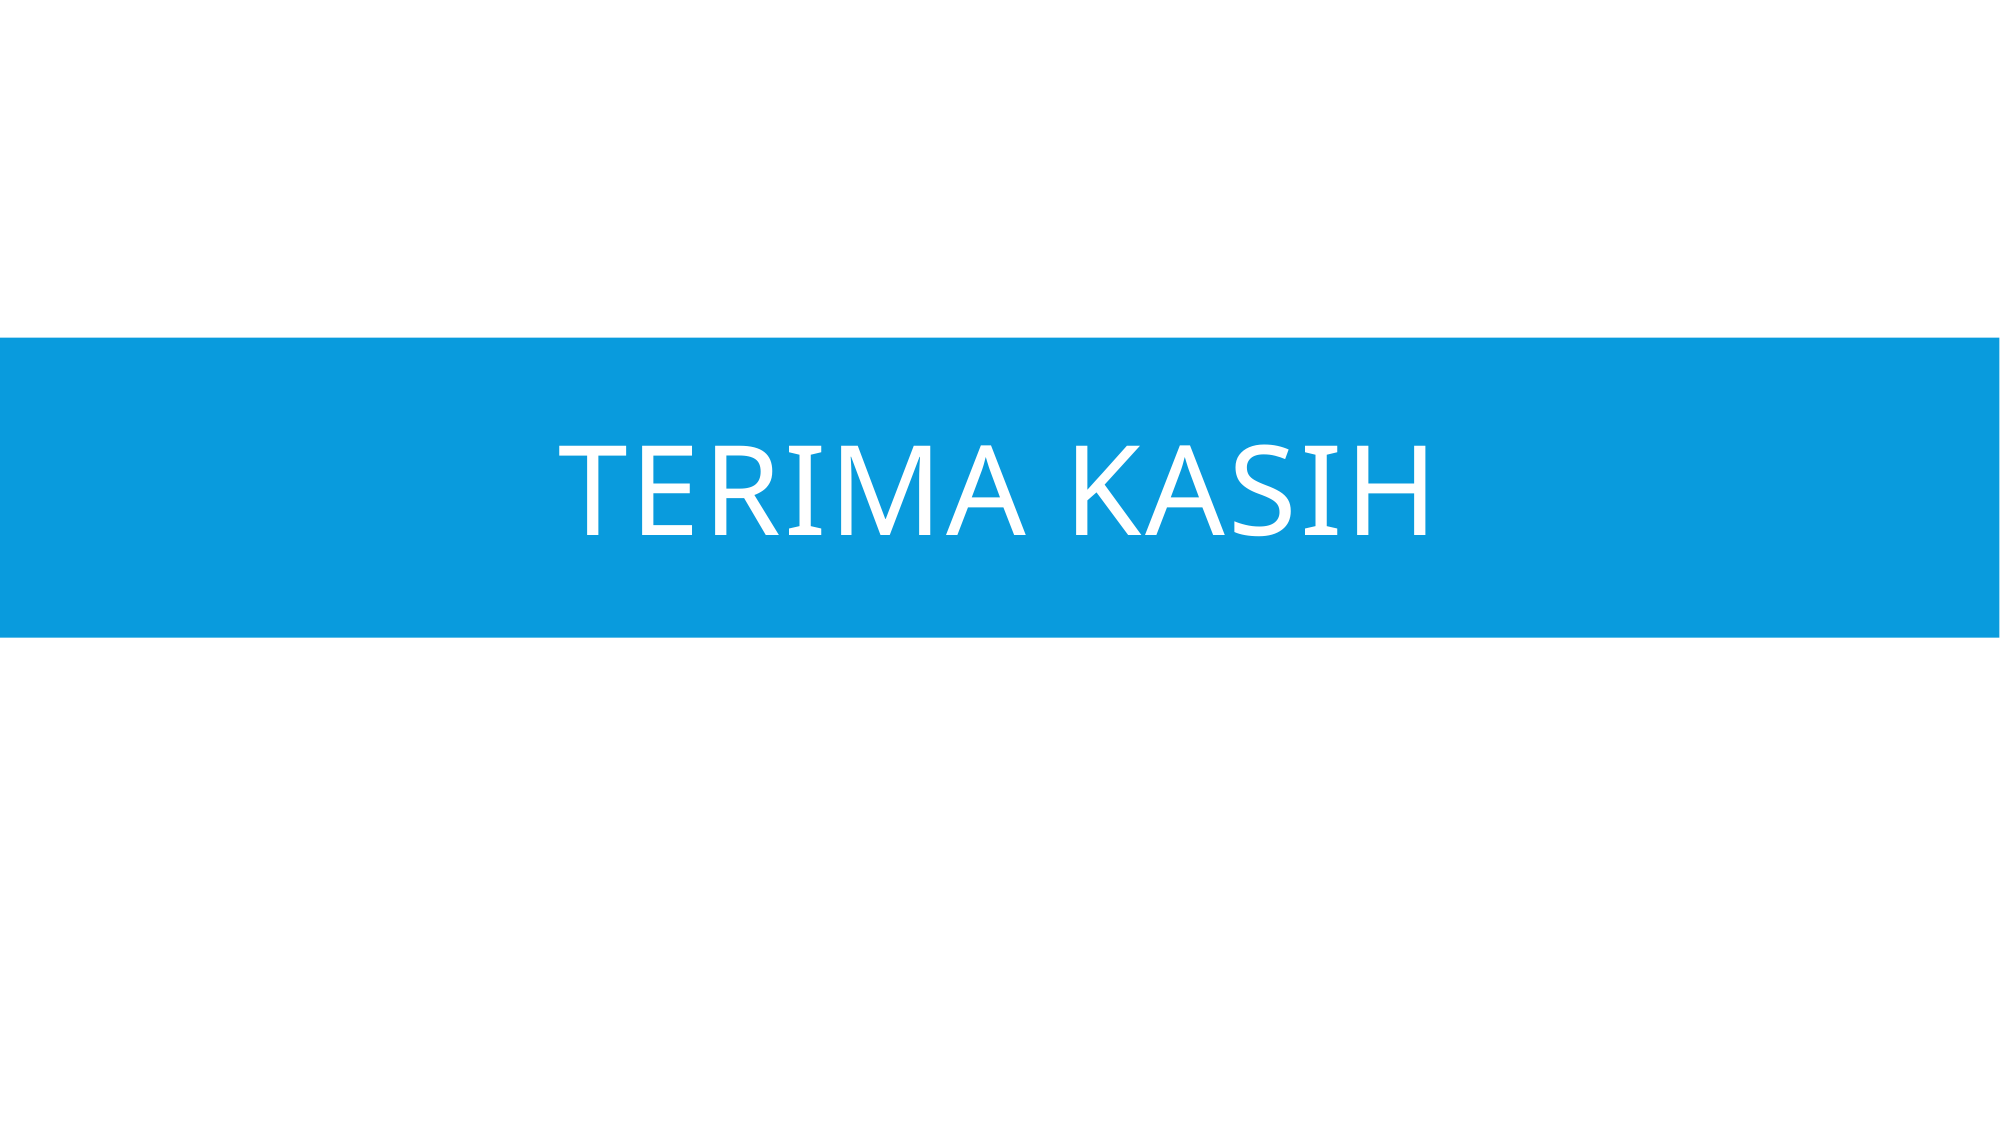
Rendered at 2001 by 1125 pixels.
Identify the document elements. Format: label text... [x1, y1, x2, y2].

title Terima kasih [136, 362, 1862, 638]
